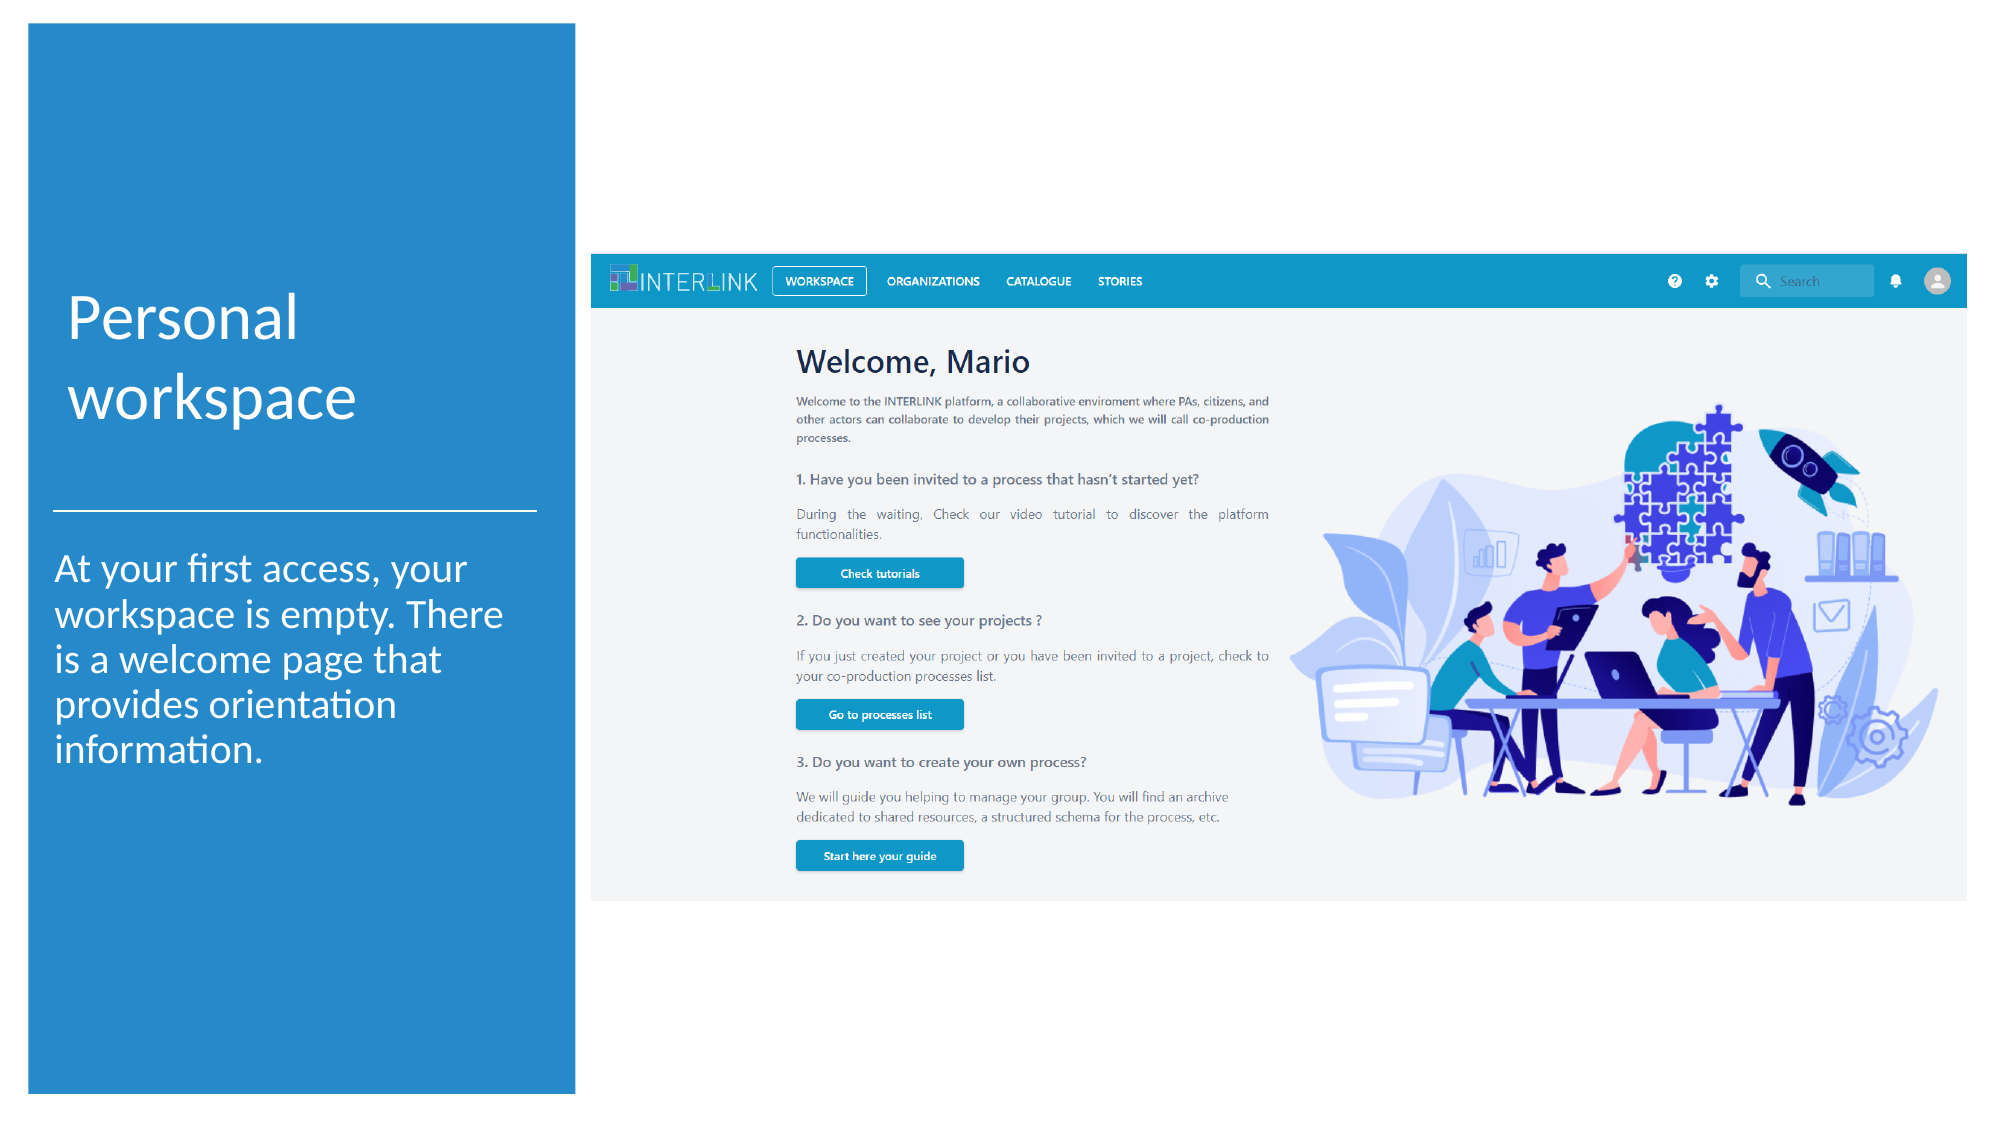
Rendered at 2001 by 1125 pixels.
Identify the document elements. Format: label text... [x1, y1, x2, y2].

picture [1741, 265, 1873, 296]
text_box [28, 23, 576, 1094]
text_box Personal workspace [52, 264, 538, 440]
picture [708, 274, 719, 290]
text_box At your first access, your workspace is empty. There is a welcome page that provides orientation information. [39, 539, 550, 964]
picture [591, 309, 1967, 901]
picture [1669, 275, 1681, 287]
picture [611, 274, 618, 290]
picture [729, 274, 733, 290]
picture [1707, 275, 1717, 287]
picture [1925, 268, 1950, 294]
picture [1891, 275, 1901, 287]
picture [611, 265, 637, 290]
